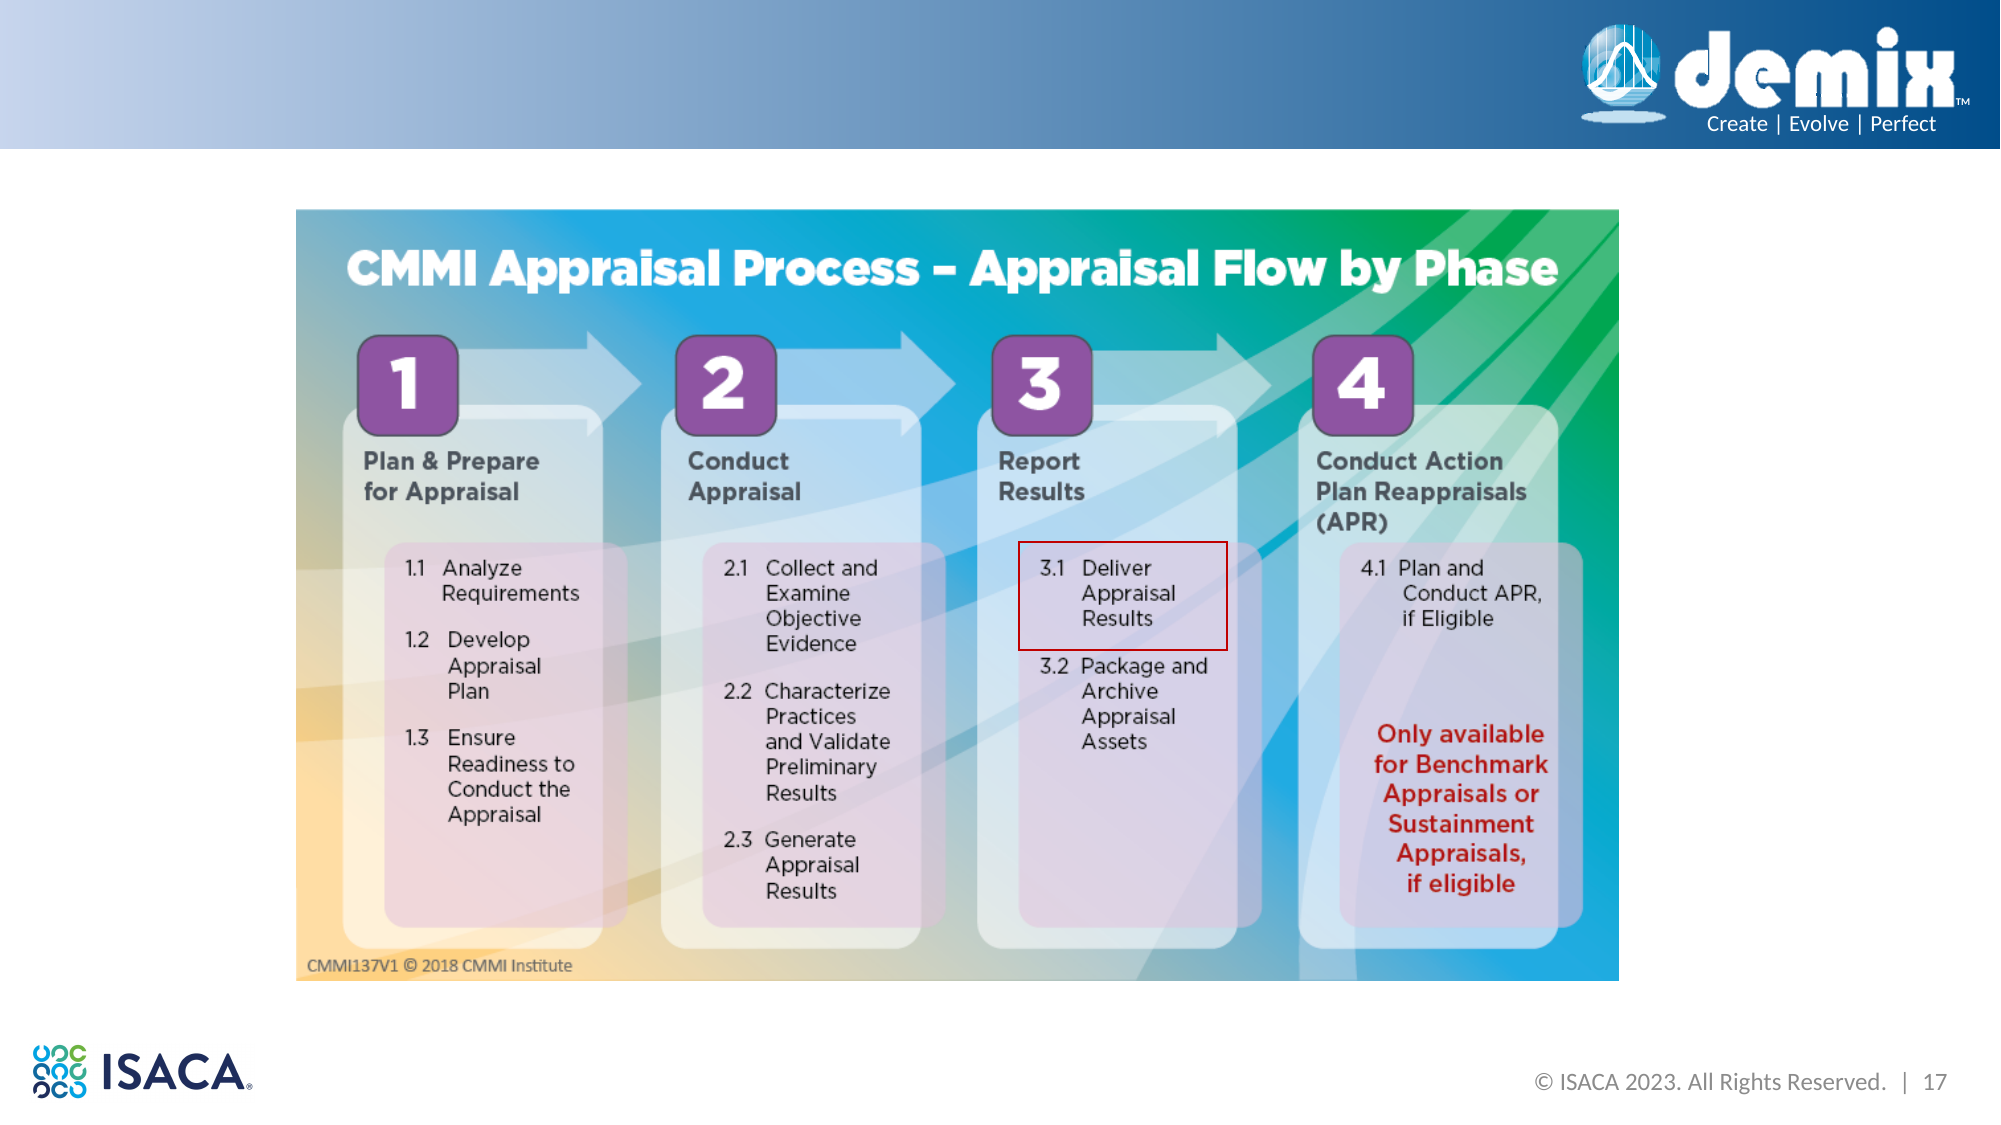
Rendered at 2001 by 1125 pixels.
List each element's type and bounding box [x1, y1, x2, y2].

picture [296, 209, 1620, 981]
picture [29, 1043, 255, 1103]
picture [1549, 3, 2000, 153]
